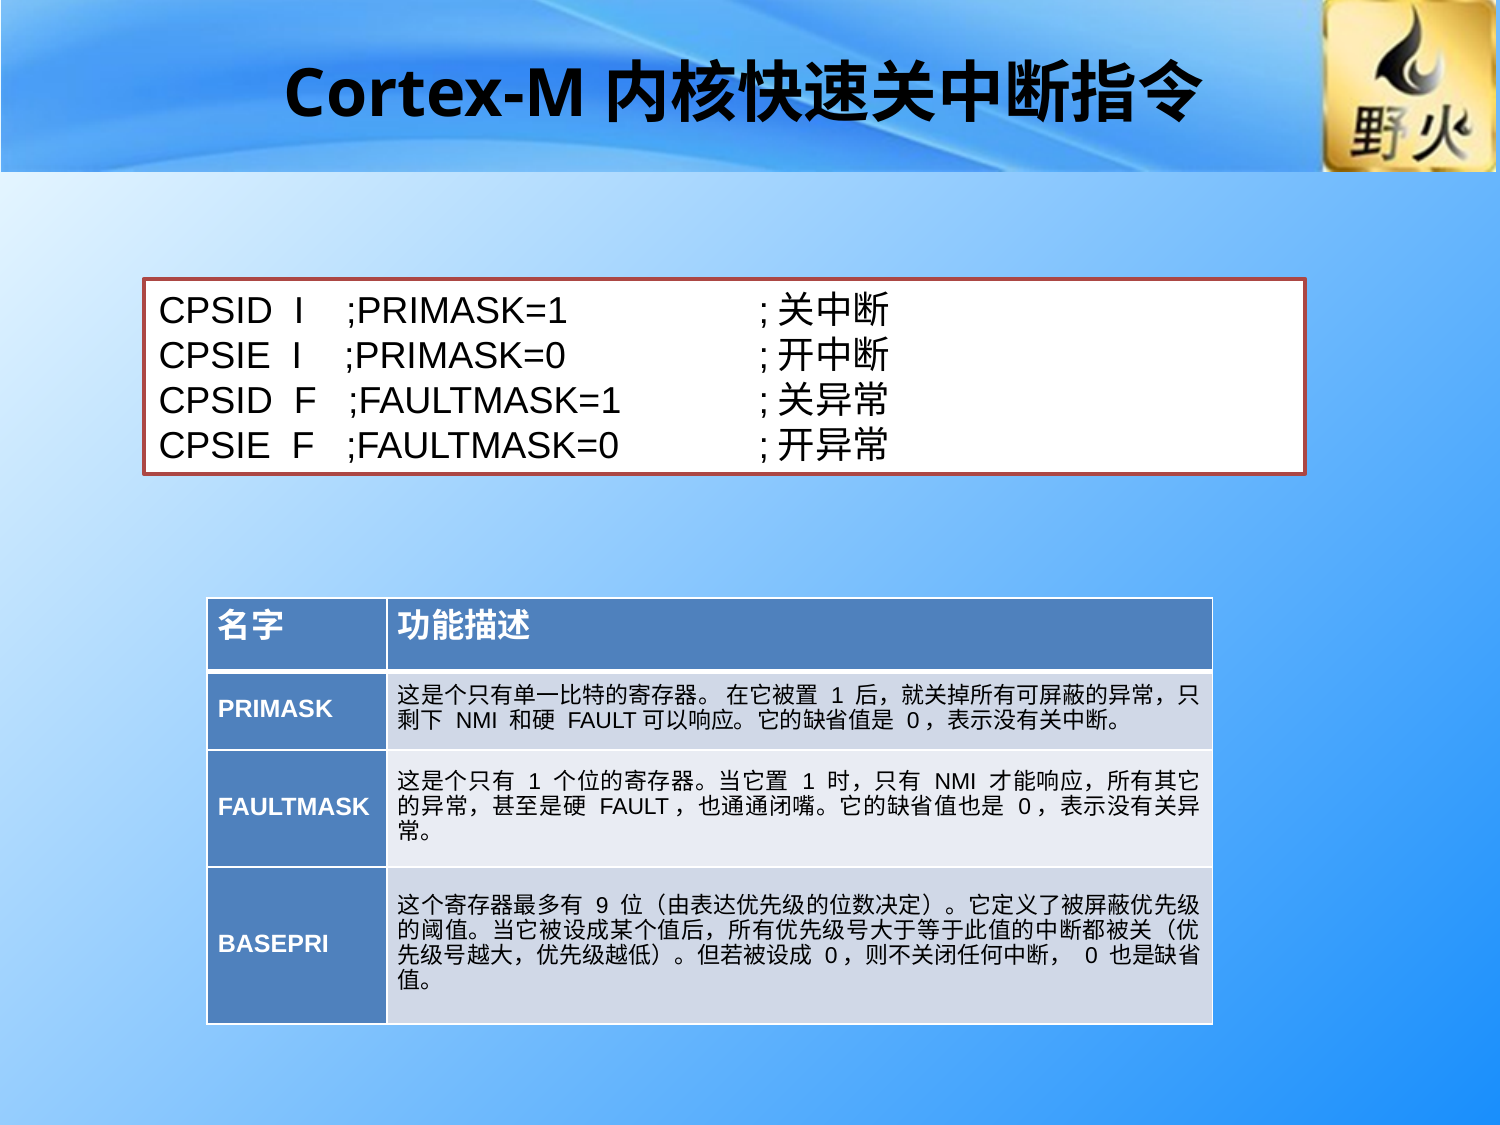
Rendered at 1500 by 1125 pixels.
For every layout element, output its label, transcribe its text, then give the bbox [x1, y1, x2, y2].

table_cell 这是个只有 1 个位的寄存器。当它置 1 时，只有 NMI 才能响应，所有其它的异常，甚至是硬 FAULT，也通通闭嘴。它的缺省值也是 0，表示没有关异常。 [388, 751, 1212, 866]
table_cell PRIMASK [208, 674, 386, 749]
text_box CPSID I ;PRIMASK=1 ;关中断 CPSIE I ;PRIMASK=0 ;开中断 CPSID F ;FAULTMASK=1 ;关异常 CPSIE F ;FAULTMASK=0 ;开异常 [142, 277, 1307, 476]
table_cell FAULTMASK [208, 751, 386, 866]
table_cell 这是个只有单一比特的寄存器。 在它被置 1 后，就关掉所有可屏蔽的异常，只剩下 NMI 和硬 FAULT可以响应。它的缺省值是 0，表示没有关中断。 [388, 674, 1212, 749]
table_header 功能描述 [388, 599, 1212, 669]
table_cell 这个寄存器最多有 9 位（由表达优先级的位数决定）。它定义了被屏蔽优先级的阈值。当它被设成某个值后，所有优先级号大于等于此值的中断都被关（优先级号越大，优先级越低）。但若被设成 0，则不关闭任何中断， 0 也是缺省值。 [388, 868, 1212, 1023]
table_cell BASEPRI [208, 868, 386, 1023]
table_header 名字 [208, 599, 386, 669]
picture [1, 0, 1496, 172]
